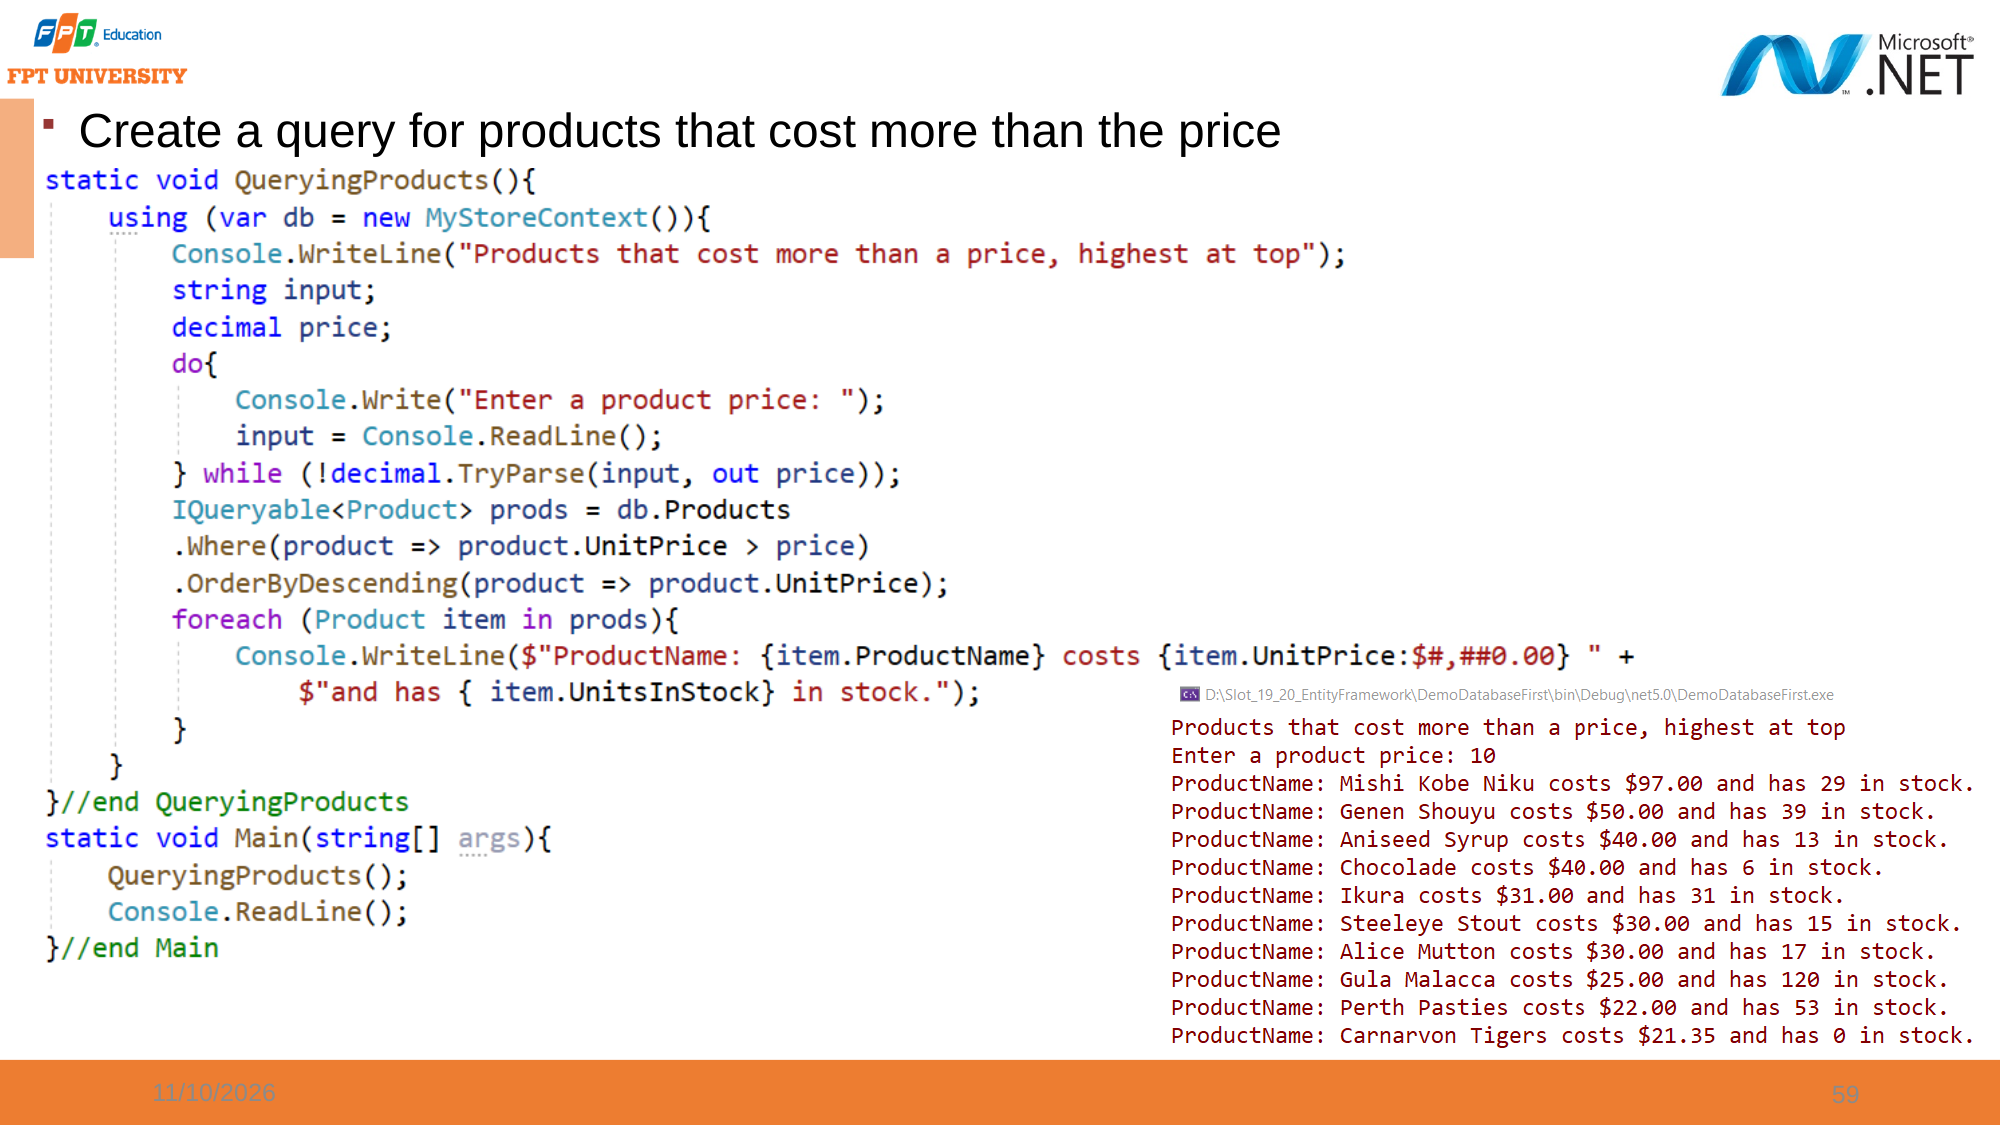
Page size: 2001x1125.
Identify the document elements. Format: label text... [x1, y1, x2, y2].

picture [36, 168, 1991, 1057]
slide_number 59 [1424, 1063, 1875, 1123]
picture [1685, 0, 2001, 129]
picture [0, 0, 194, 91]
text_box Create a query for products that cost more than the price [0, 91, 2000, 165]
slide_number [137, 1061, 588, 1122]
